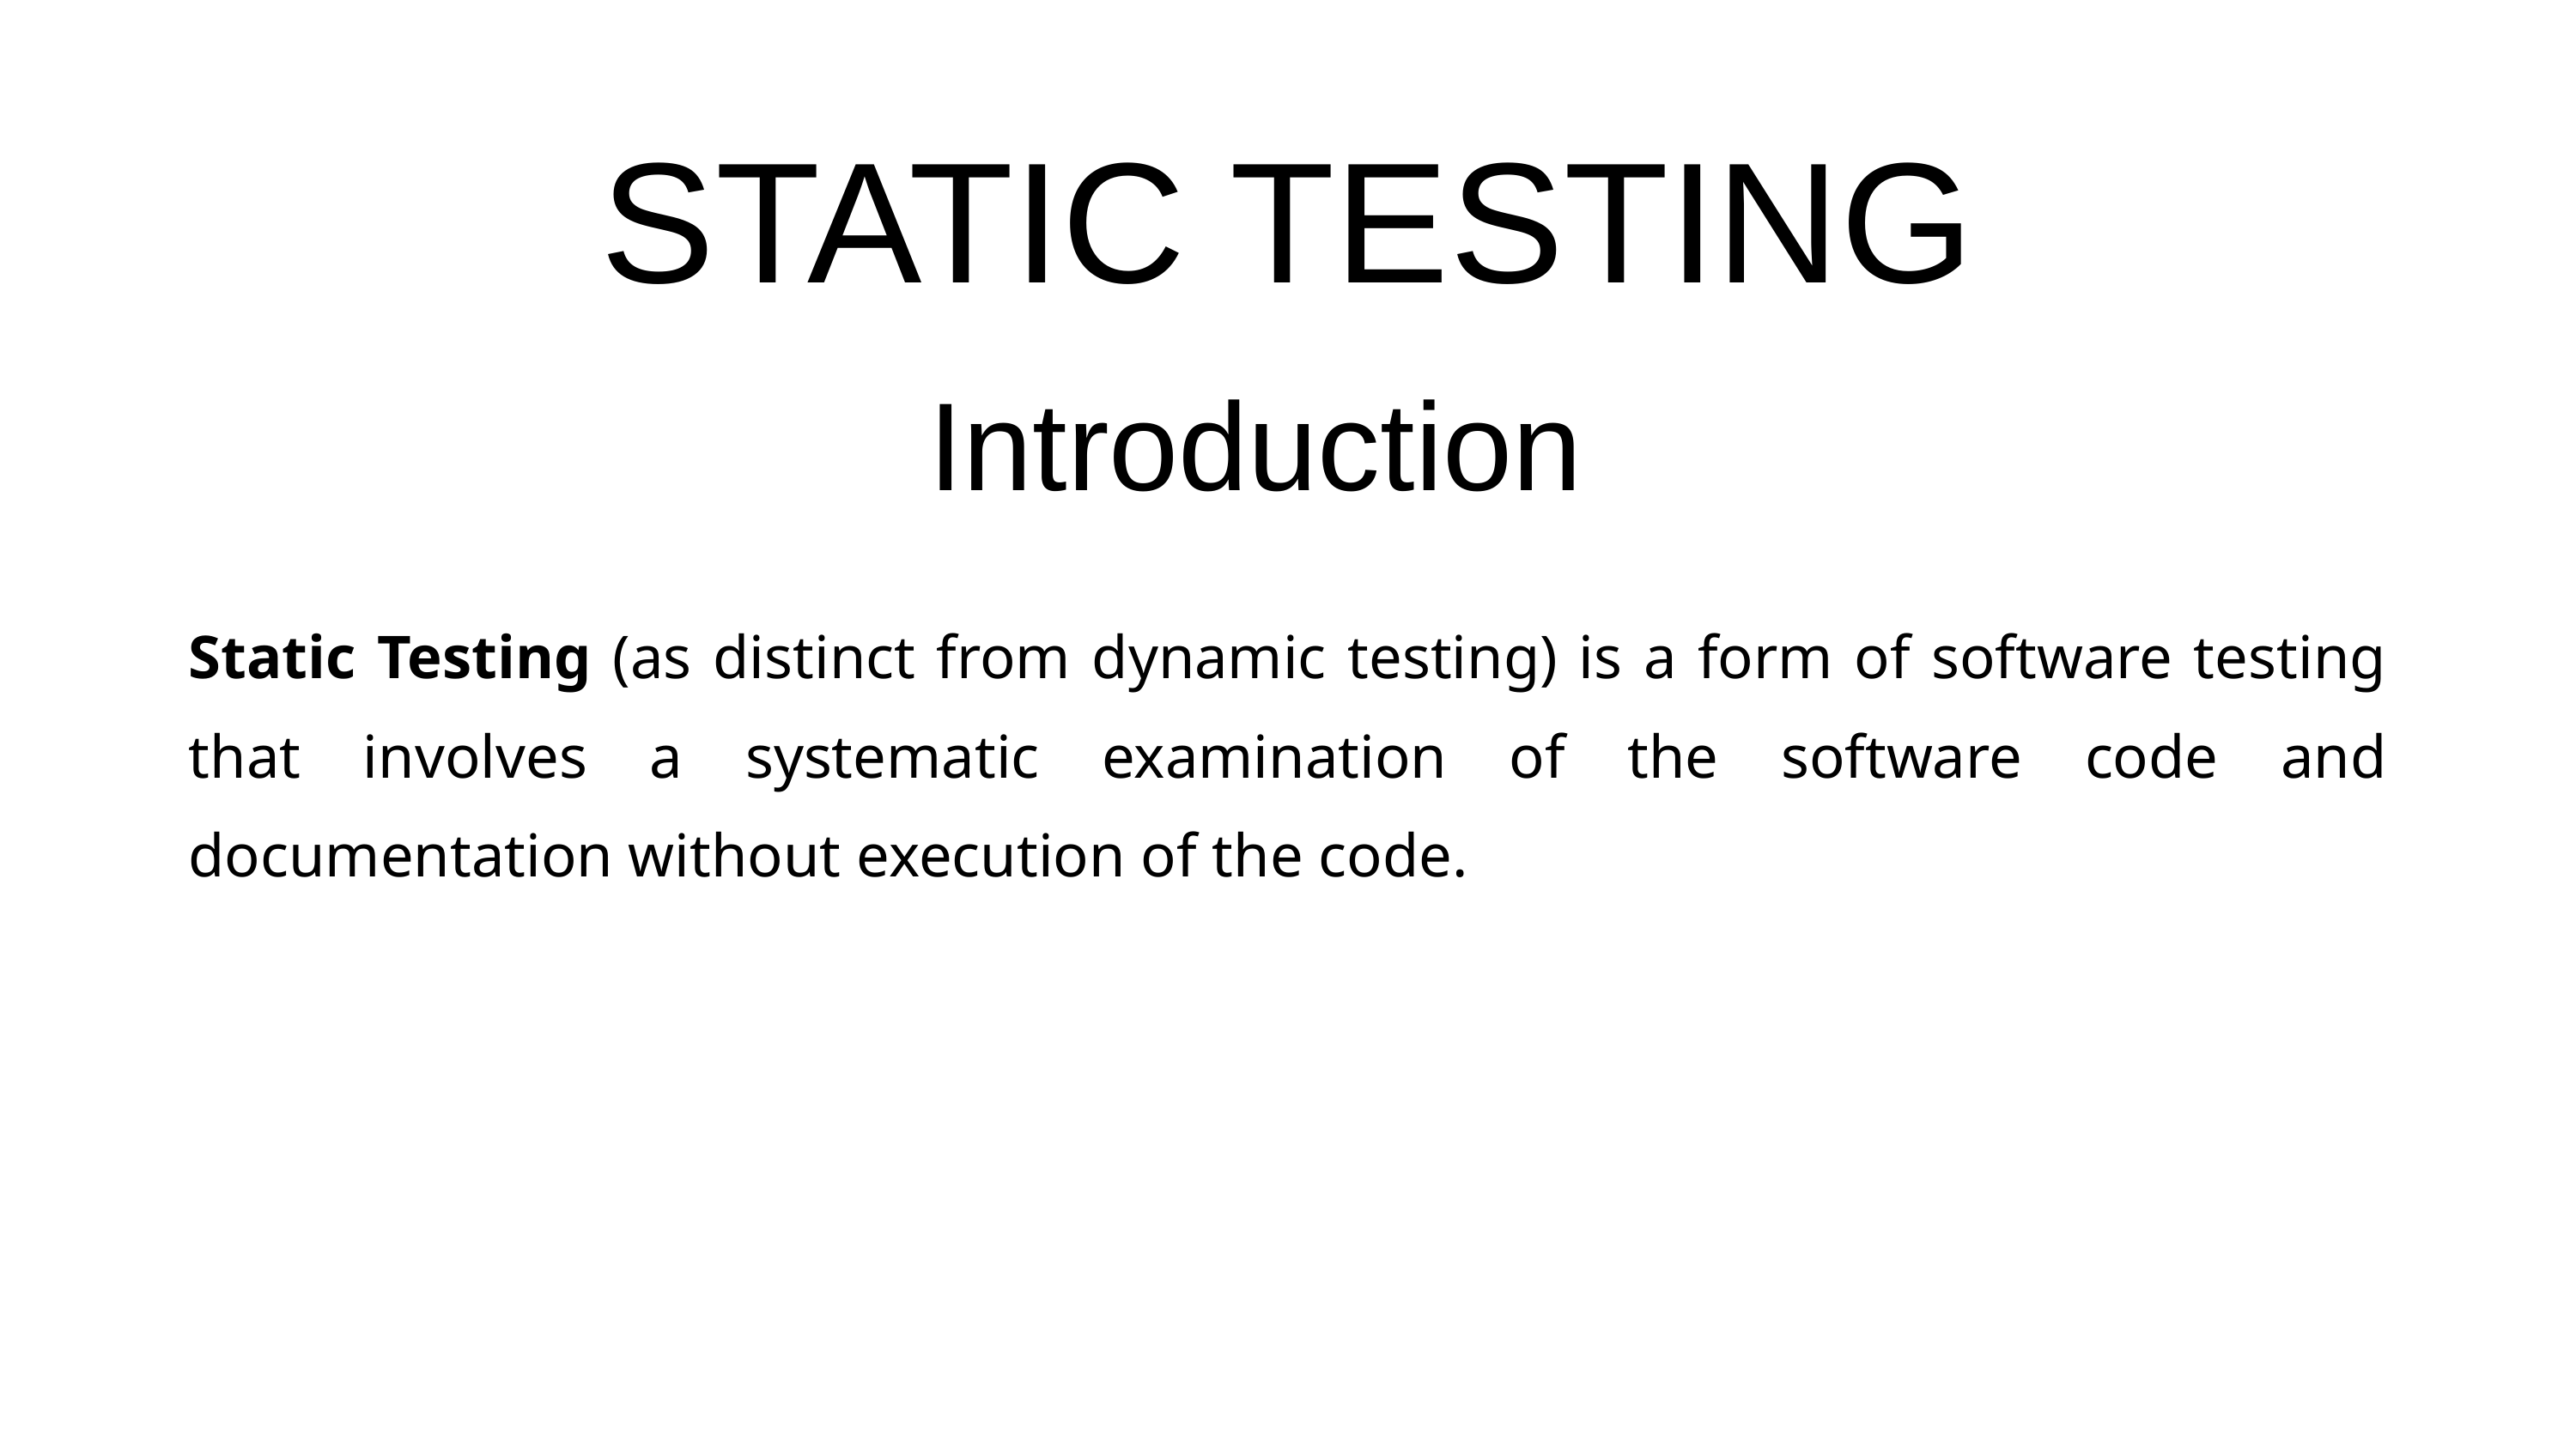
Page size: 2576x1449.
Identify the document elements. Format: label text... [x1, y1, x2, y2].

text_box Static Testing (as distinct from dynamic testing) is a form of software testing that involves a systematic examination of the software code and documentation without execution of the code. [188, 591, 2388, 889]
text_box Introduction [869, 321, 1643, 516]
text_box STATIC TESTING [483, 106, 2093, 318]
